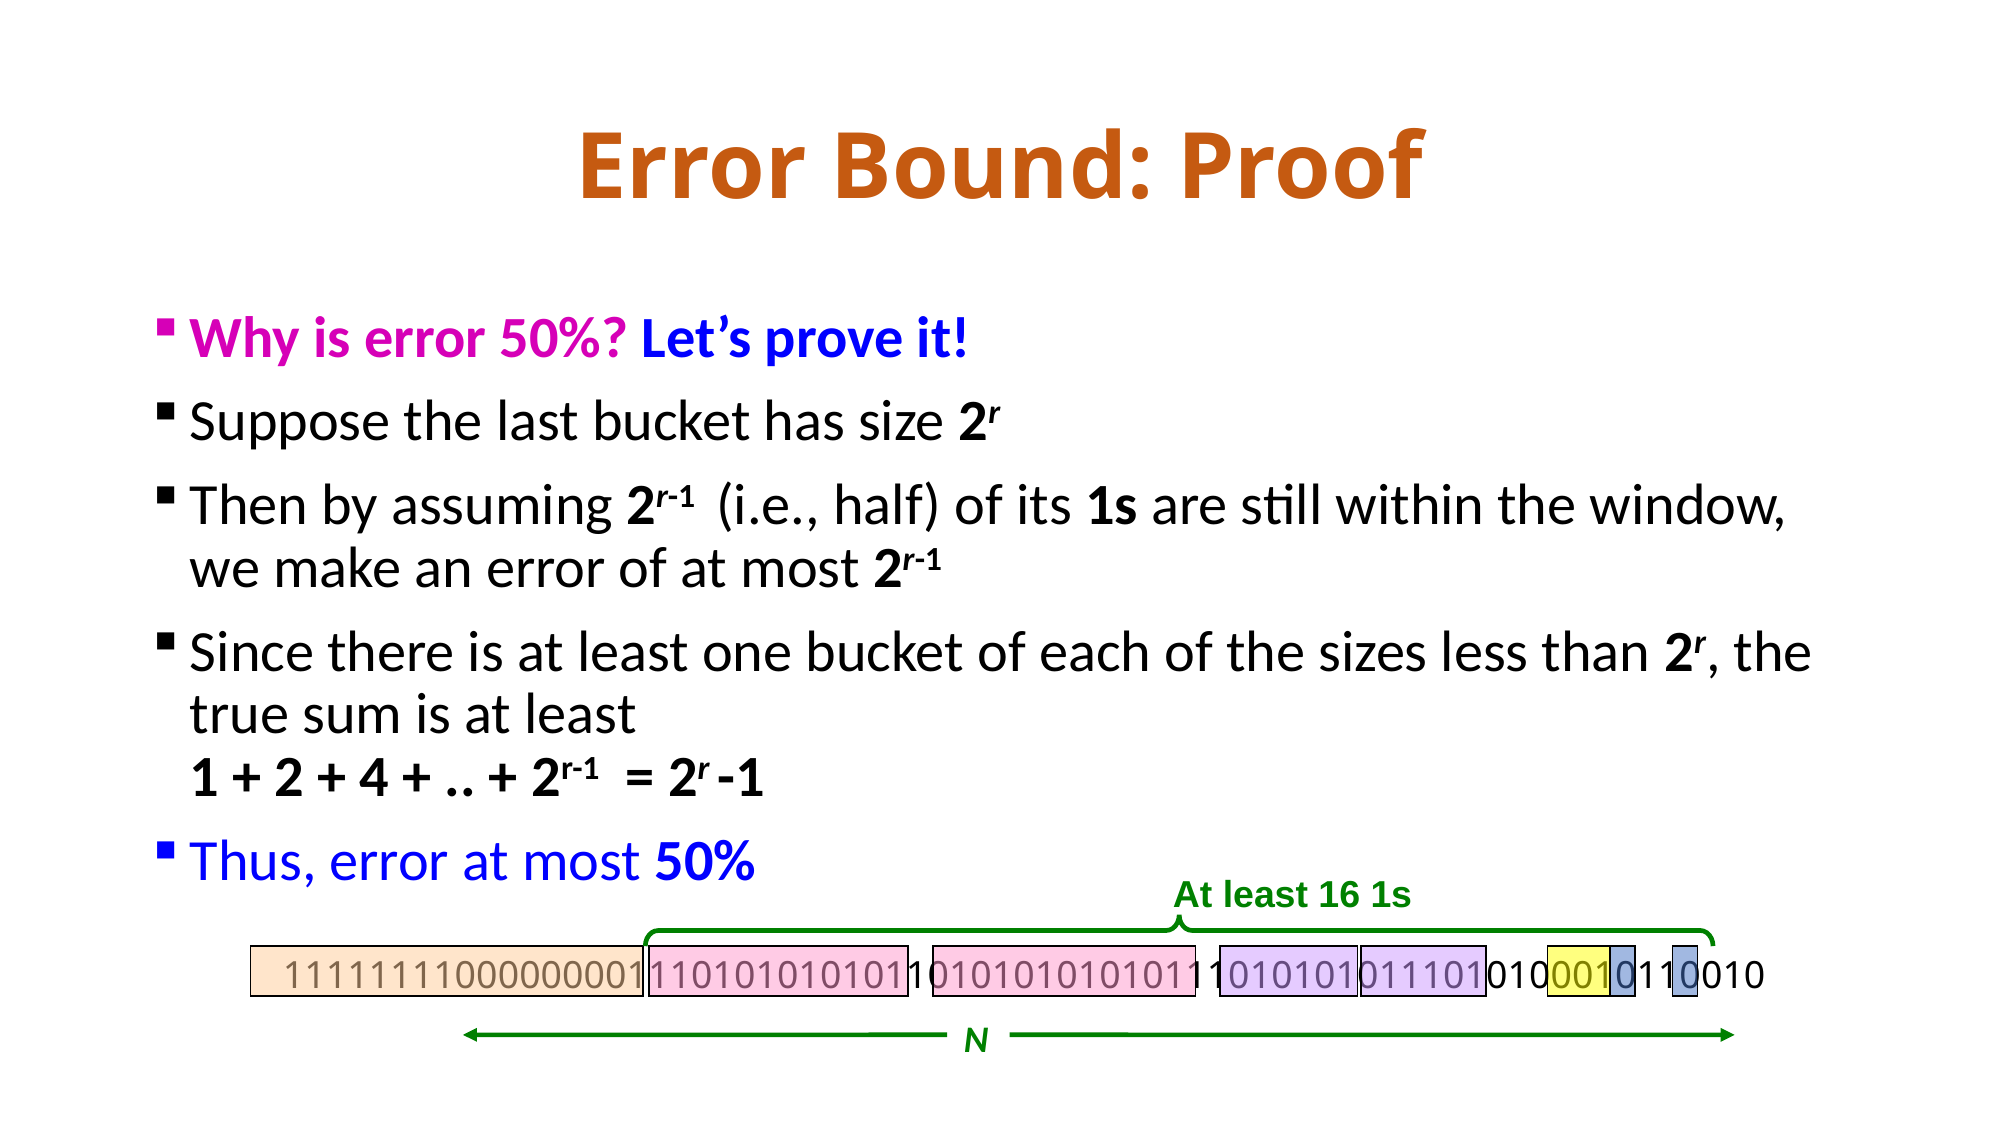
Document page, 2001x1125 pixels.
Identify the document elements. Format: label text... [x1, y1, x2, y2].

text_box N [949, 1007, 1004, 1068]
text_box [462, 1028, 948, 1042]
list Why is error 50%? Let’s prove it! Suppose the last bucket has size 2r Then by assuming 2r-1 (i.e., half) of its 1s are still within the window, we make an error of at most 2r-1 Since there is at least one bucket of each of the sizes less than 2r, the true sum is at least 1 + 2 + 4 + .. + 2r-1 = 2r -1 Thus, error at most 50% [137, 299, 1863, 1069]
text_box At least 16 1s [1158, 862, 1428, 922]
title Error Bound: Proof [137, 59, 1863, 278]
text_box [250, 944, 1771, 1005]
text_box [1009, 1028, 1735, 1042]
text_box [644, 922, 1714, 944]
